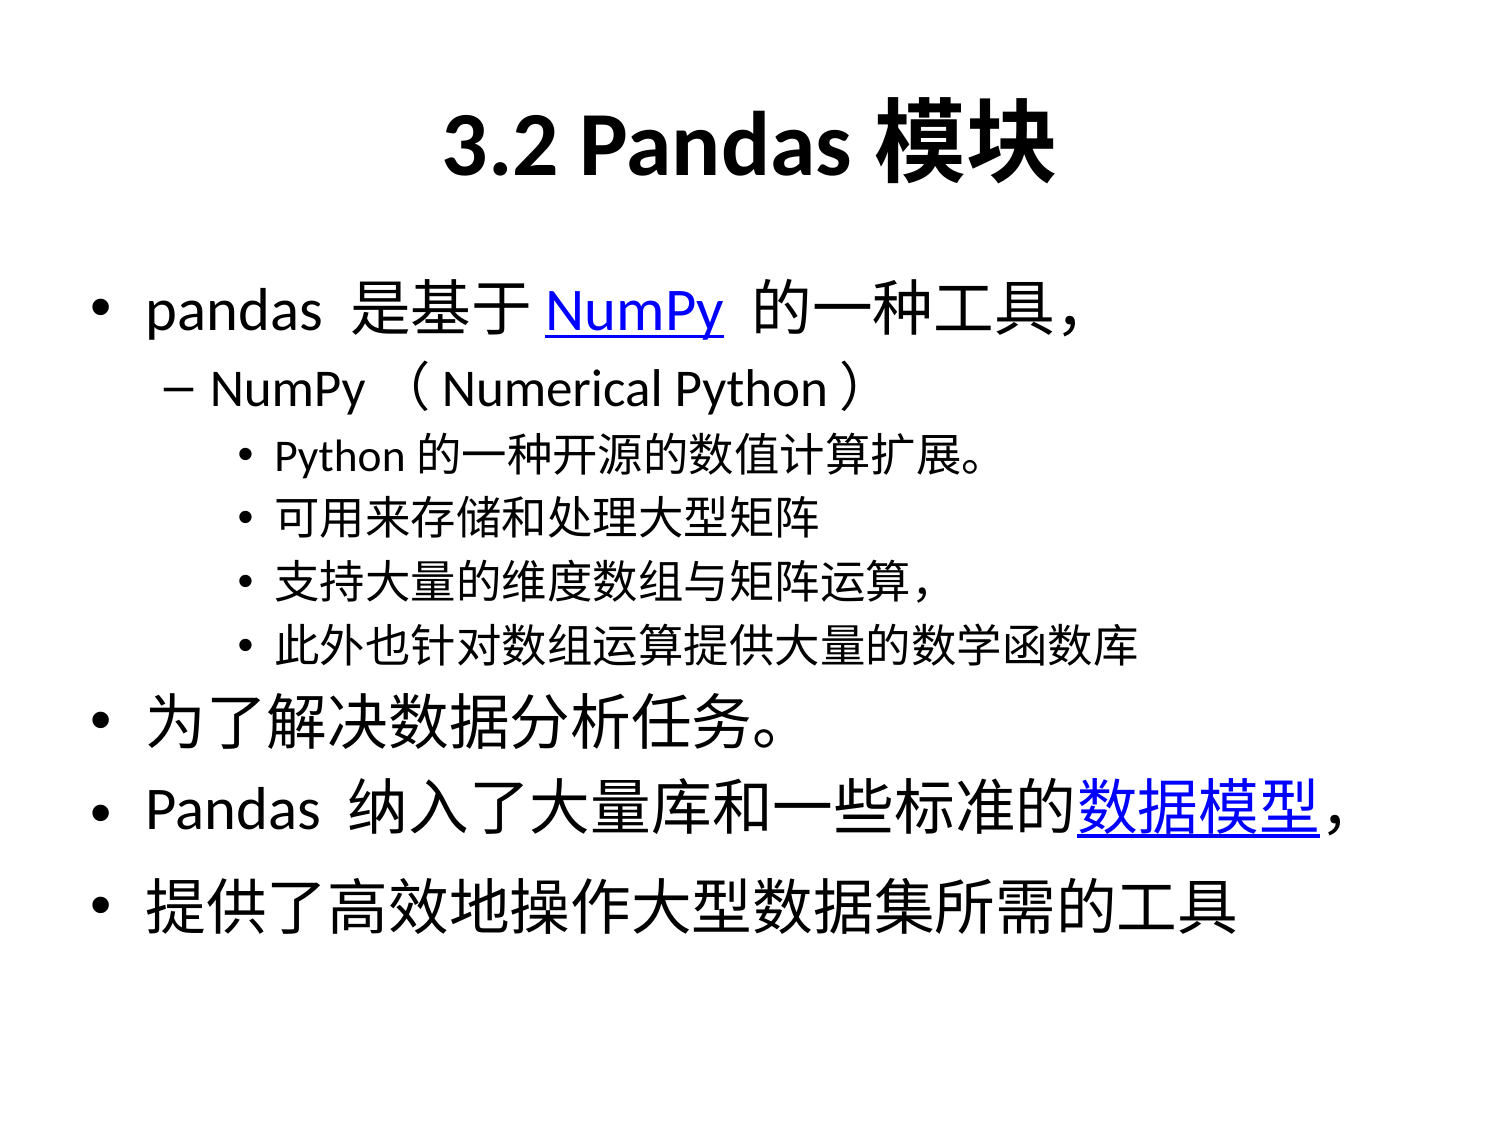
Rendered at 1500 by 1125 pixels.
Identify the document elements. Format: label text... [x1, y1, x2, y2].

title 3.2 Pandas模块 [75, 45, 1425, 233]
list pandas 是基于NumPy 的一种工具， NumPy（Numerical Python） Python的一种开源的数值计算扩展。 可用来存储和处理大型矩阵 支持大量的维度数组与矩阵运算， 此外也针对数组运算提供大量的数学函数库 为了解决数据分析任务。 Pandas 纳入了大量库和一些标准的数据模型， 提供了高效地操作大型数据集所需的工具 [75, 262, 1425, 1005]
